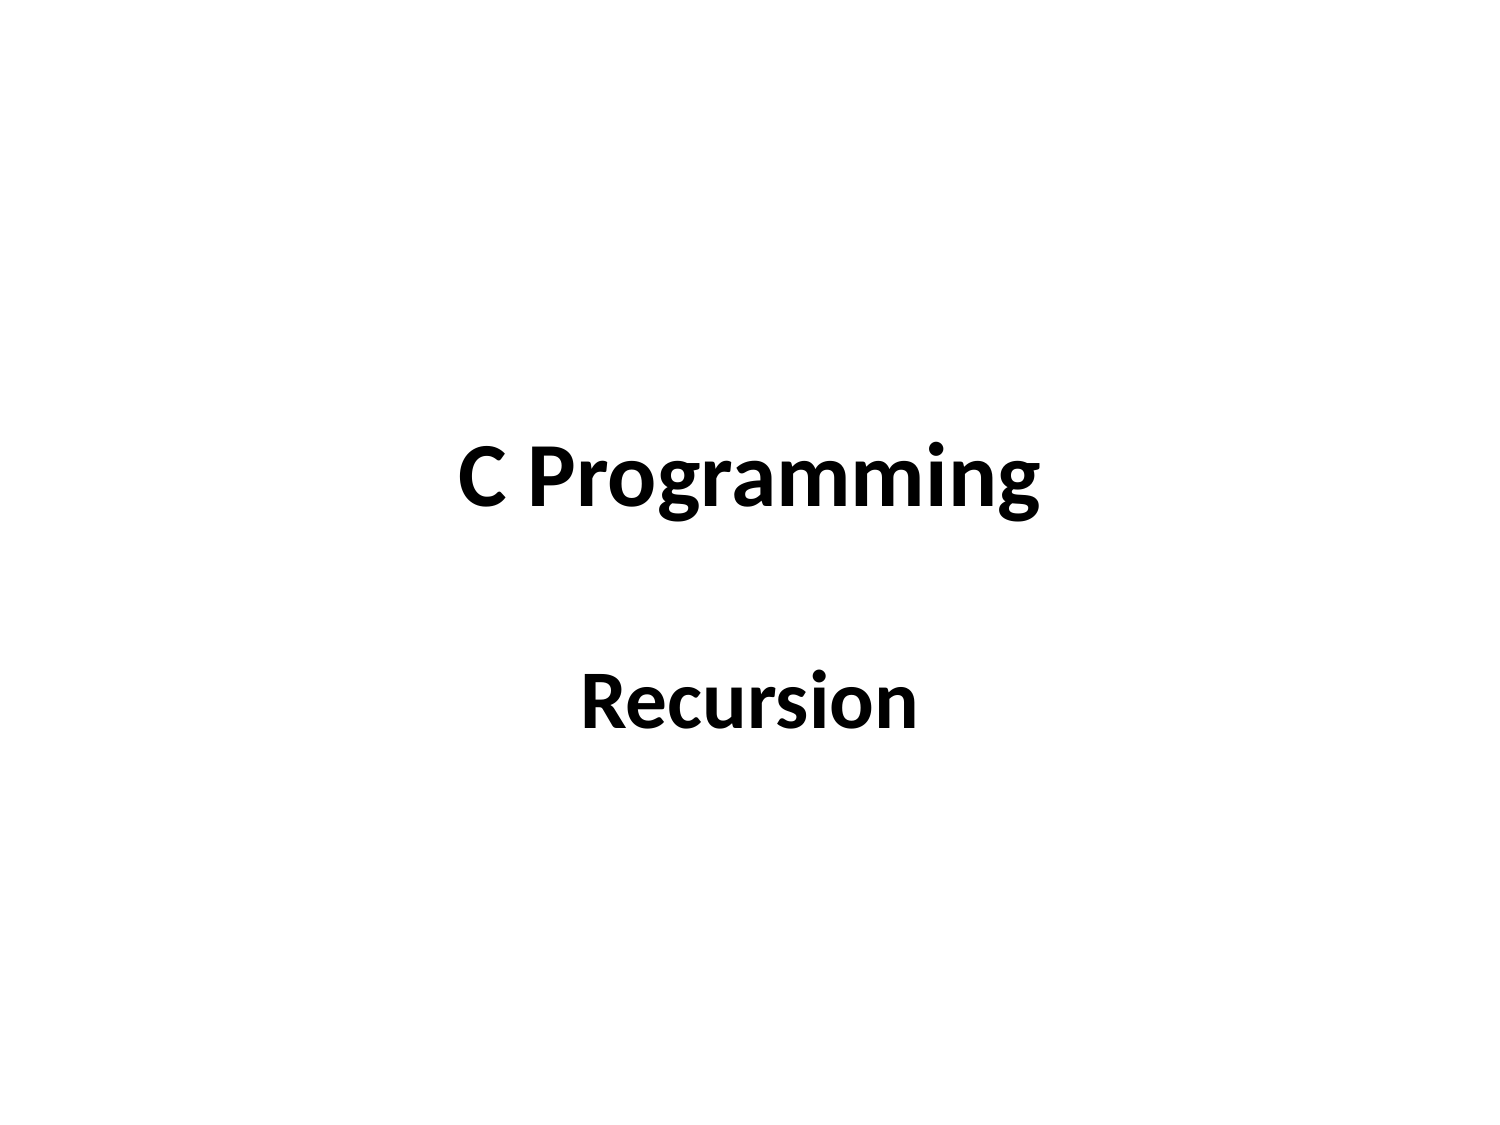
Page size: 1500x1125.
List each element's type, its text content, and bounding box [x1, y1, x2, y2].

subtitle Recursion [225, 637, 1275, 925]
title C Programming [112, 349, 1388, 591]
